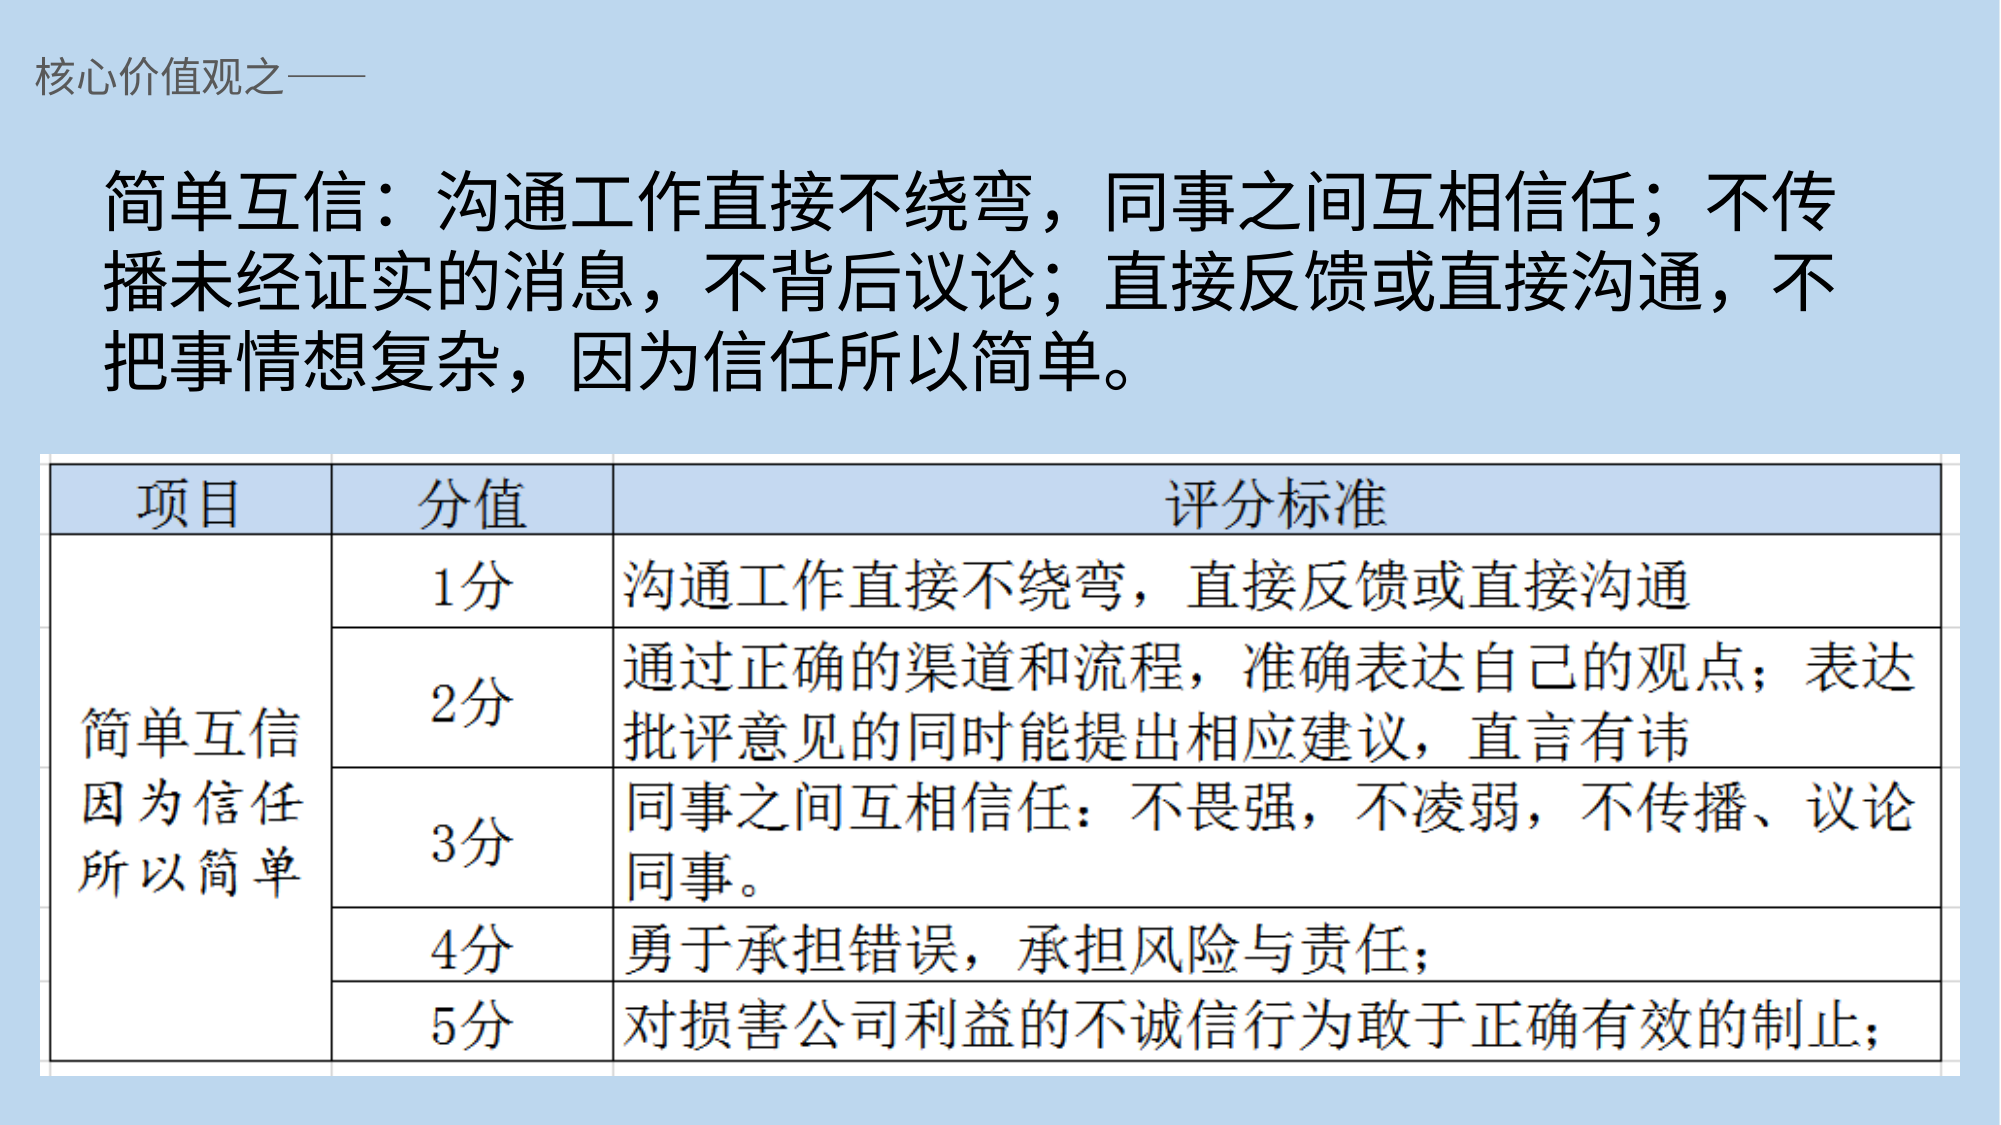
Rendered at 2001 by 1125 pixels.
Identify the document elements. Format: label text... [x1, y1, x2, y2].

text_box [0, 0, 2000, 1125]
picture [40, 454, 1960, 1076]
text_box 核心价值观之—— [19, 43, 384, 109]
text_box 简单互信：沟通工作直接不绕弯，同事之间互相信任；不传播未经证实的消息，不背后议论；直接反馈或直接沟通，不把事情想复杂，因为信任所以简单。 [87, 152, 1902, 408]
